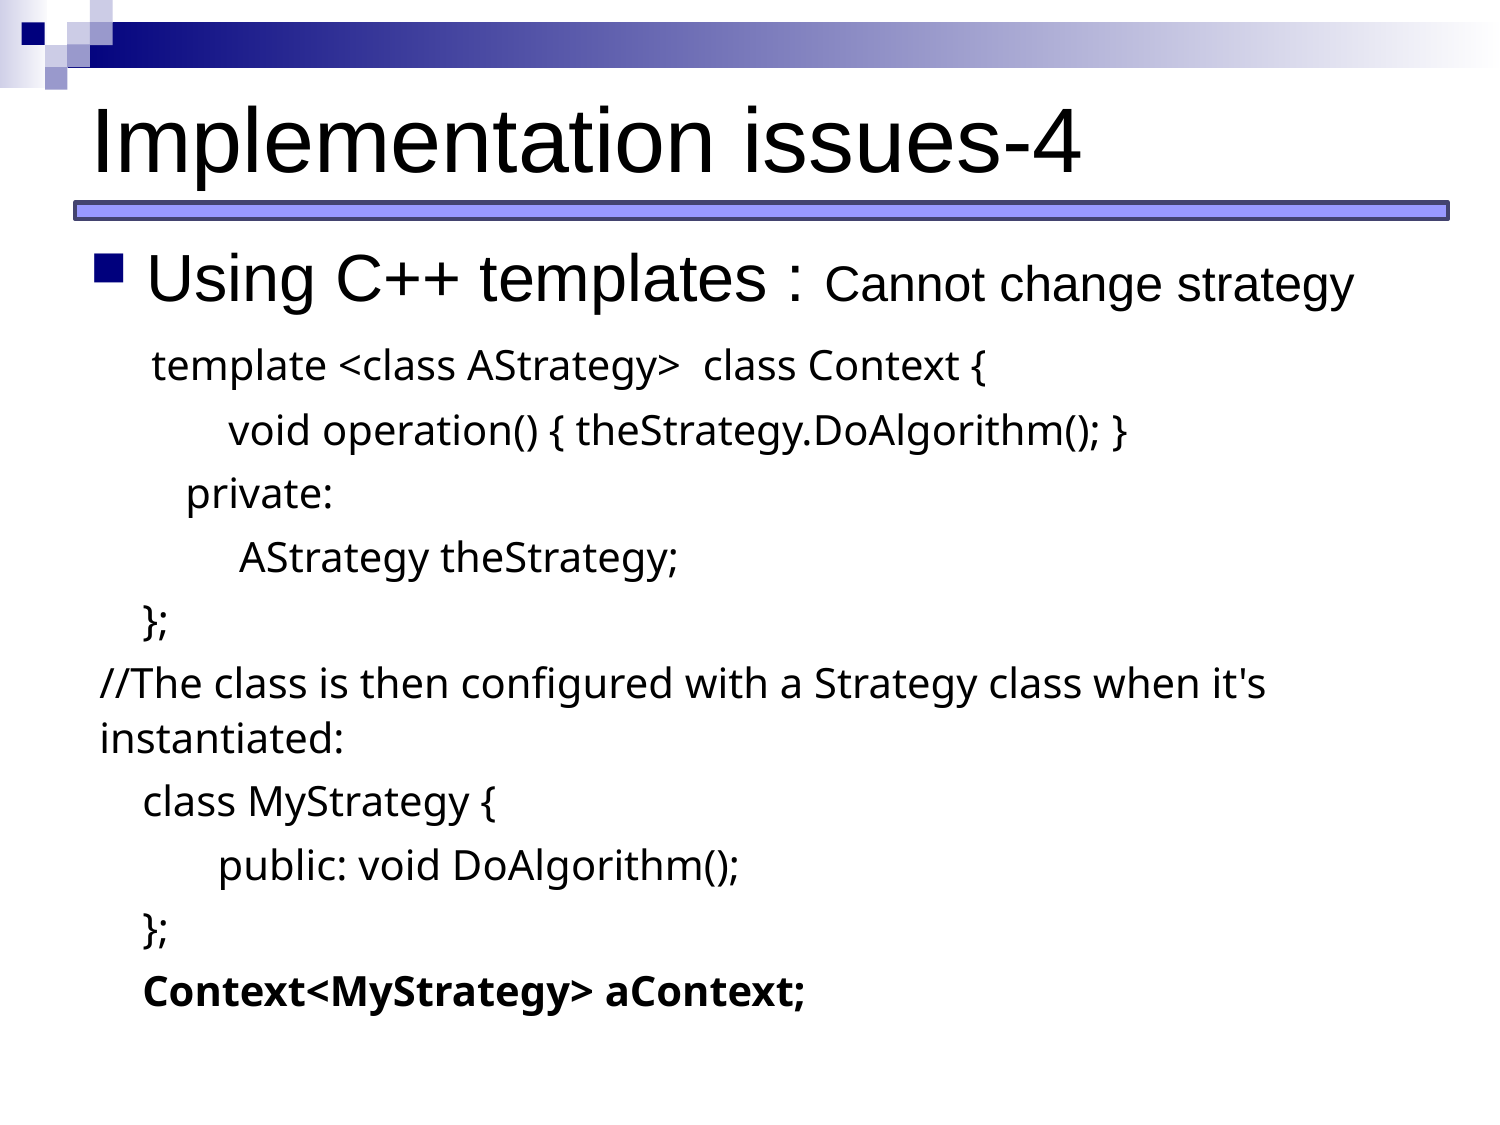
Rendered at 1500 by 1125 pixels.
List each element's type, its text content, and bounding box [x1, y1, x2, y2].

list Using C++ templates : Cannot change strategy template <class AStrategy> class Context { void operation() { theStrategy.DoAlgorithm(); } private: AStrategy theStrategy; }; //The class is then configured with a Strategy class when it's instantiated: class MyStrategy { public: void DoAlgorithm(); }; Context<MyStrategy> aContext; [75, 219, 1425, 963]
title Implementation issues-4 [75, 22, 1425, 219]
